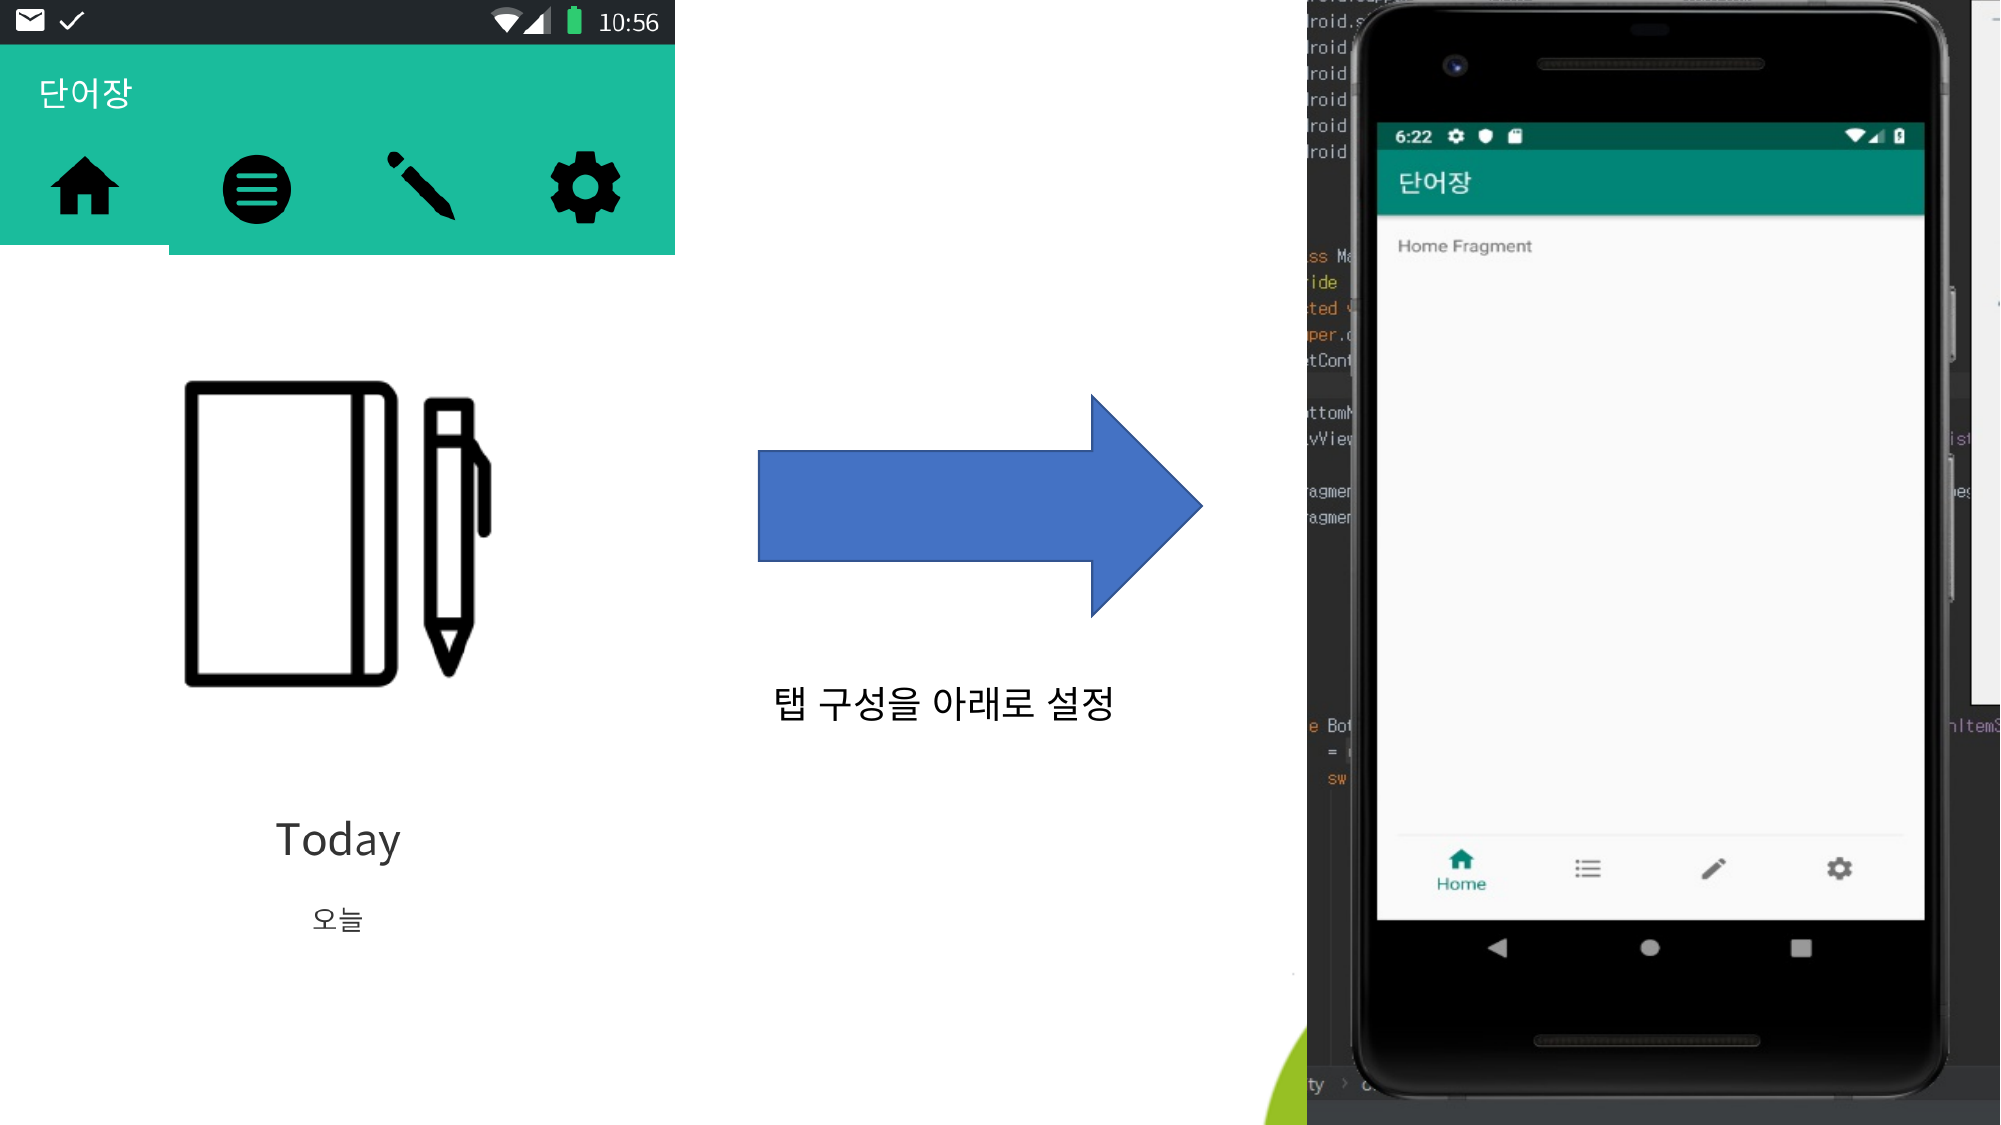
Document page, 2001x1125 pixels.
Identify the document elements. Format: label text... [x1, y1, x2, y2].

text_box [757, 393, 1204, 619]
text_box 탭 구성을 아래로 설정 [758, 673, 1194, 734]
picture [1193, 0, 2000, 1125]
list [0, 0, 675, 1125]
